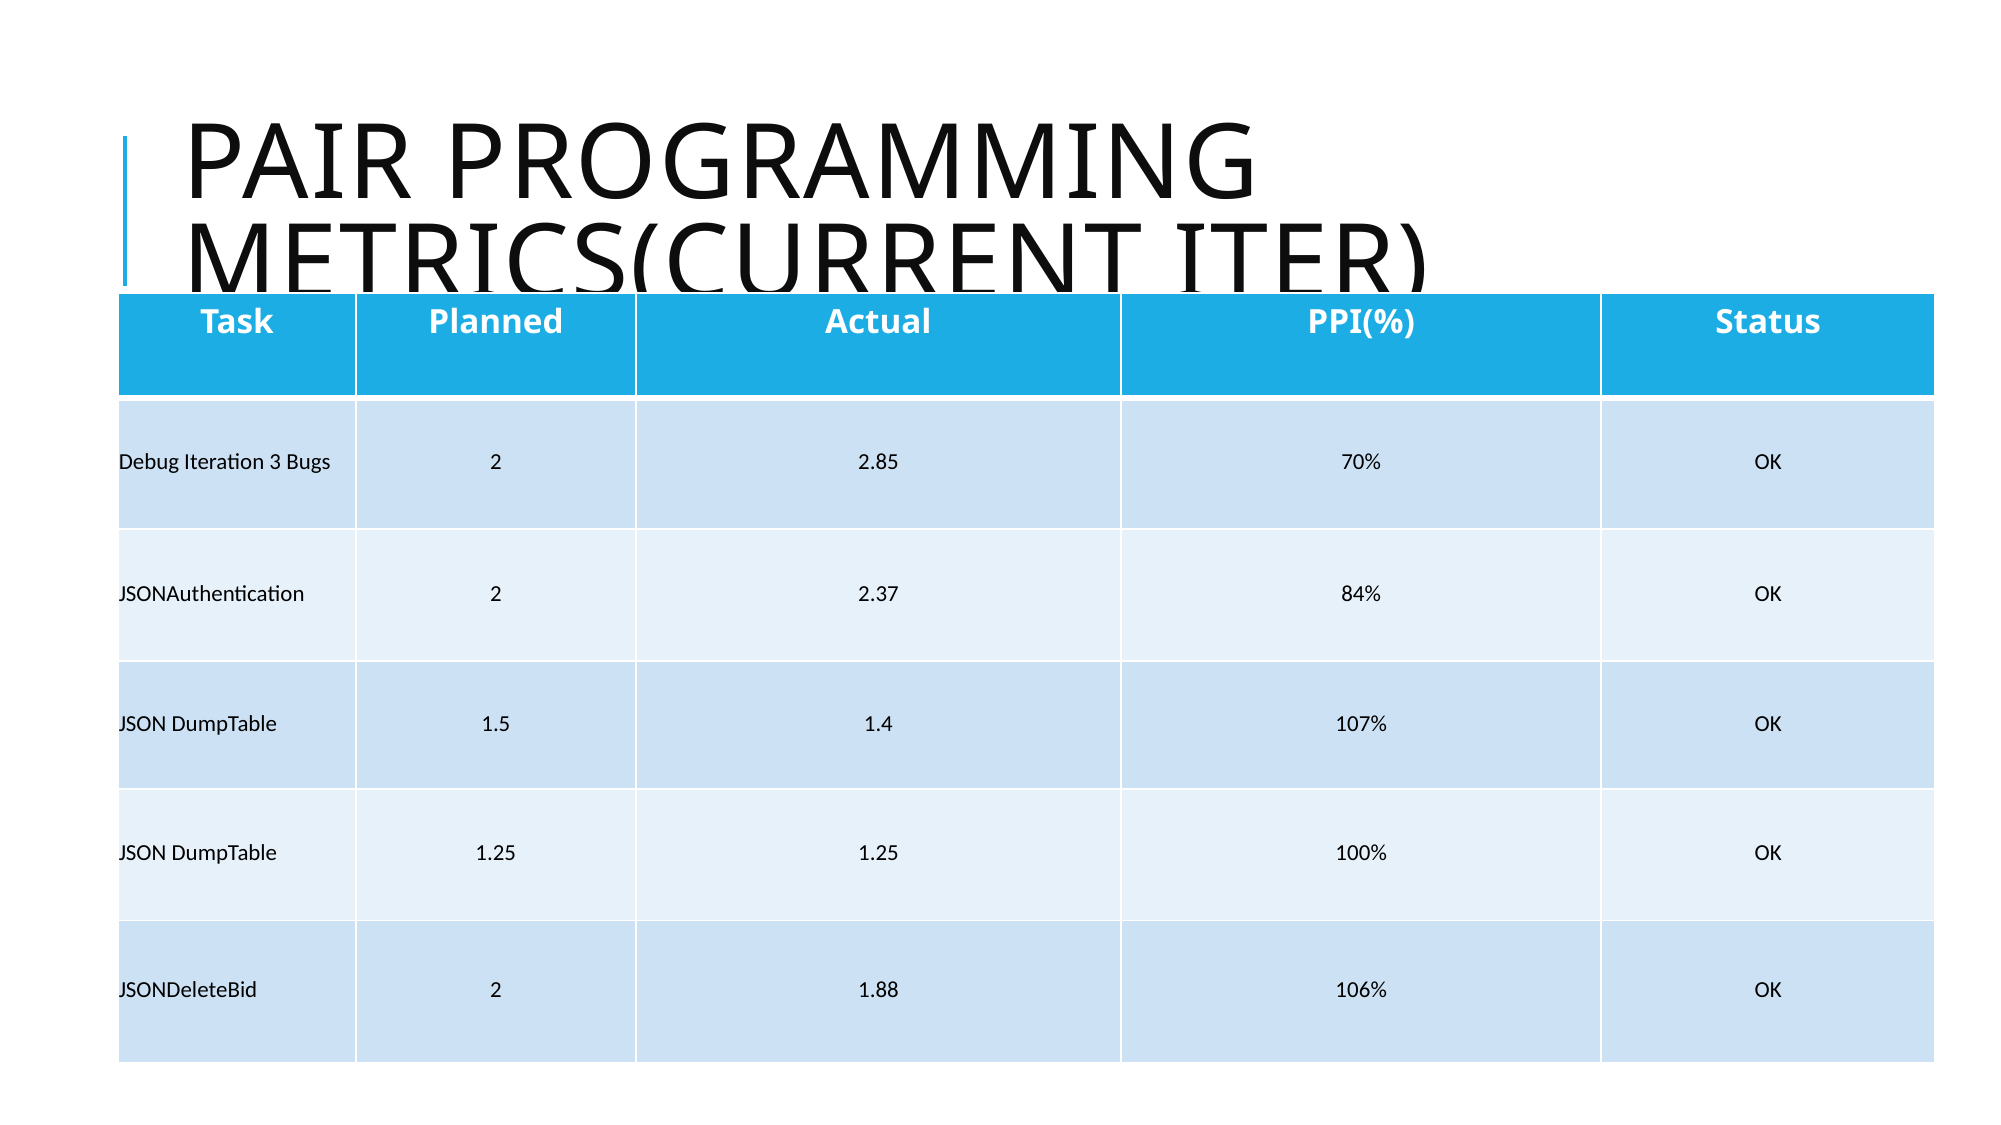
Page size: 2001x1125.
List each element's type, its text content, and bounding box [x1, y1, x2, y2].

table_cell 107% [1122, 662, 1600, 788]
table_cell 2 [357, 530, 635, 660]
table_cell 106% [1122, 921, 1600, 1062]
table_header Planned [357, 294, 635, 395]
table_cell Debug Iteration 3 Bugs [119, 401, 355, 528]
table_cell 2.37 [637, 530, 1120, 660]
table_cell JSONDeleteBid [119, 921, 355, 1062]
table_header Actual [637, 294, 1120, 395]
table_cell JSON DumpTable [119, 790, 355, 920]
title Pair Programming Metrics(Current Iter) [168, 96, 1763, 292]
table_cell 1.5 [357, 662, 635, 788]
table_header PPI(%) [1122, 294, 1600, 395]
table_header Task [119, 294, 355, 395]
table_cell 1.25 [357, 790, 635, 920]
table_cell 2 [357, 401, 635, 528]
table_cell JSON DumpTable [119, 662, 355, 788]
table_cell OK [1602, 790, 1934, 920]
table_cell OK [1602, 401, 1934, 528]
table_cell 1.25 [637, 790, 1120, 920]
table_header Status [1602, 294, 1934, 395]
table_cell 100% [1122, 790, 1600, 920]
table_cell 2 [357, 921, 635, 1062]
table_cell OK [1602, 662, 1934, 788]
table_cell 1.4 [637, 662, 1120, 788]
table_cell JSONAuthentication [119, 530, 355, 660]
table_cell 2.85 [637, 401, 1120, 528]
table_cell OK [1602, 921, 1934, 1062]
table_cell OK [1602, 530, 1934, 660]
table_cell 1.88 [637, 921, 1120, 1062]
table_cell 70% [1122, 401, 1600, 528]
table_cell 84% [1122, 530, 1600, 660]
